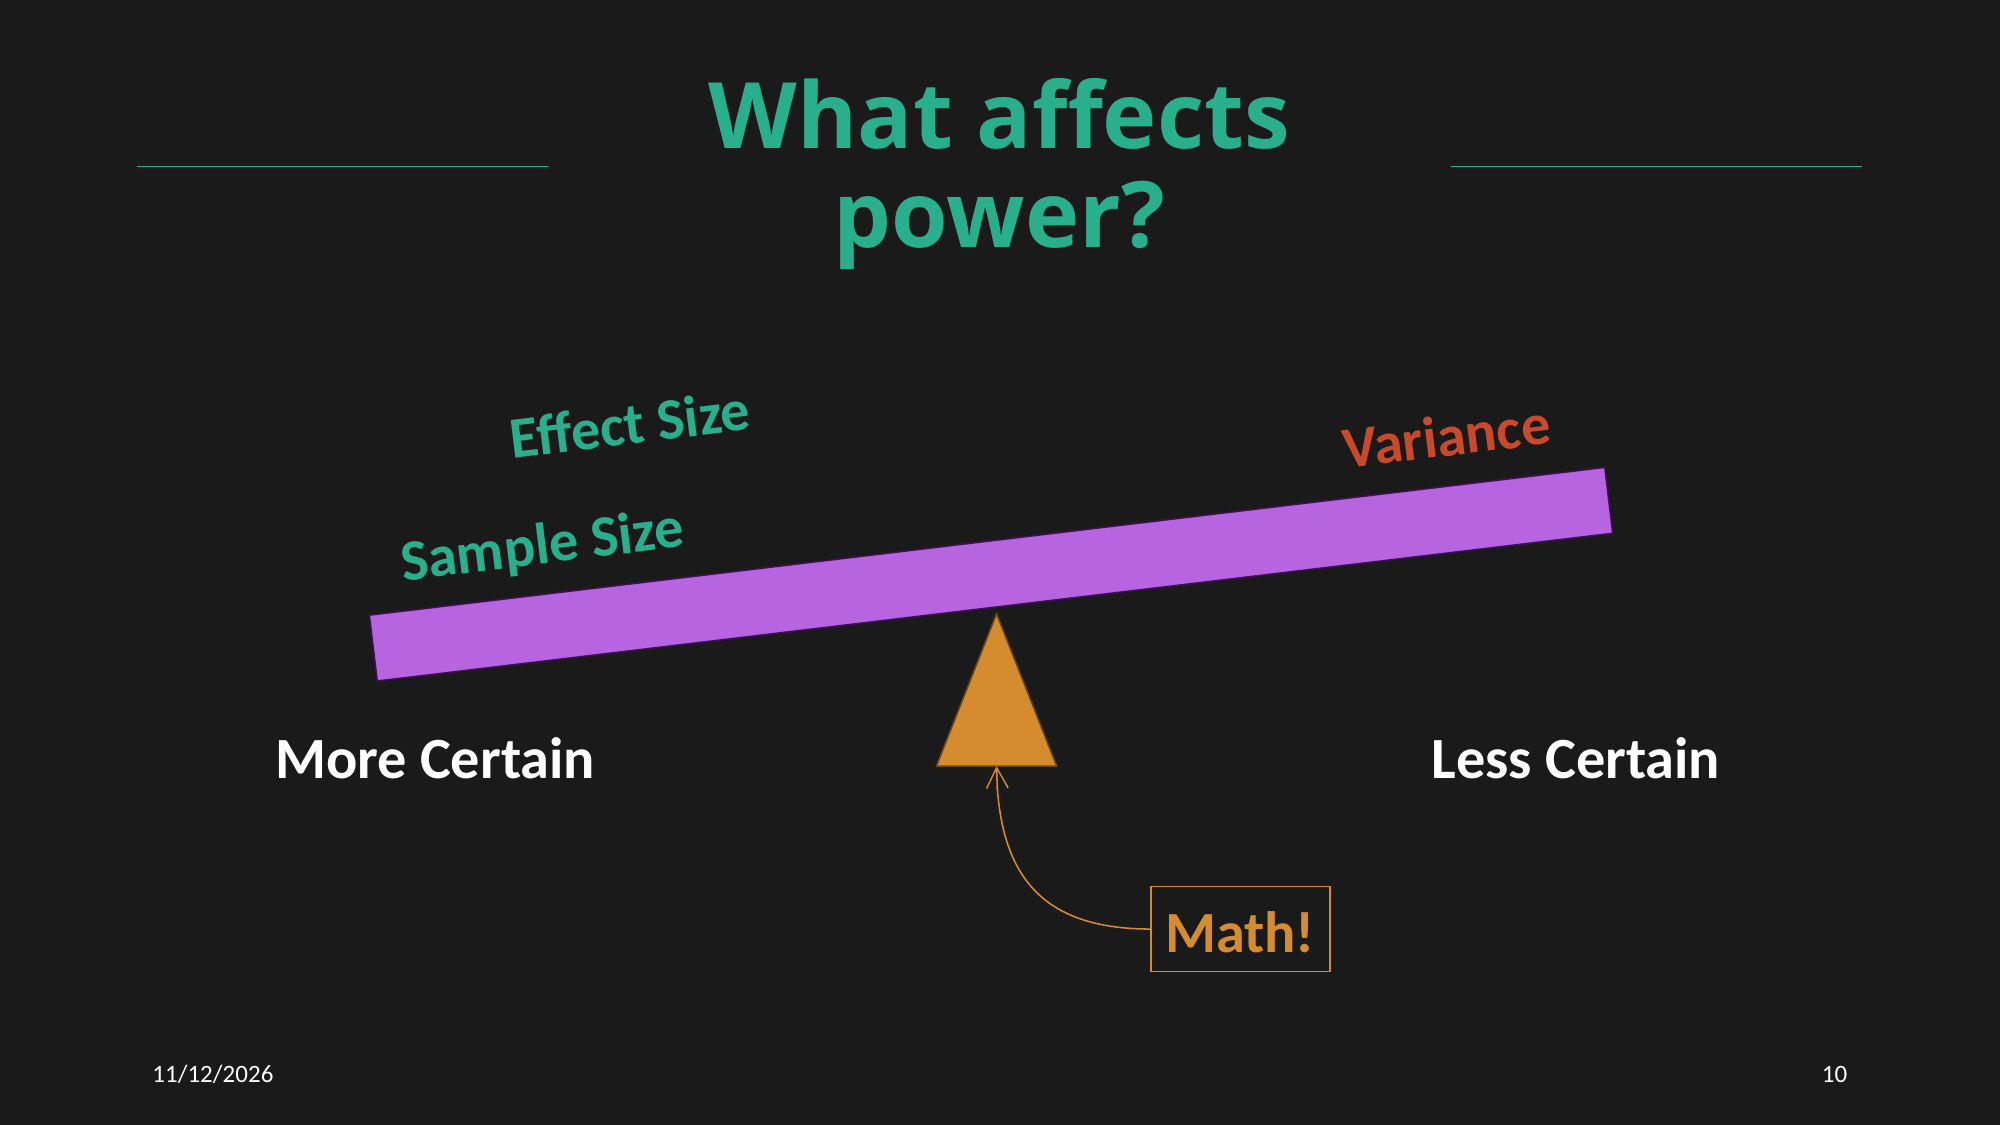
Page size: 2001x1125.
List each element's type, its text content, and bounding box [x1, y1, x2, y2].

text_box Effect Size [490, 362, 770, 480]
text_box More Certain [260, 712, 610, 798]
text_box Math! [1150, 886, 1331, 972]
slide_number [137, 1042, 588, 1103]
text_box [369, 467, 1613, 682]
text_box Sample Size [380, 479, 703, 602]
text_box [996, 766, 1150, 930]
text_box [936, 613, 1057, 767]
title What affects power? [548, 59, 1451, 278]
text_box Less Certain [1417, 712, 1736, 798]
text_box Variance [1322, 376, 1570, 490]
slide_number 10 [1412, 1042, 1863, 1103]
